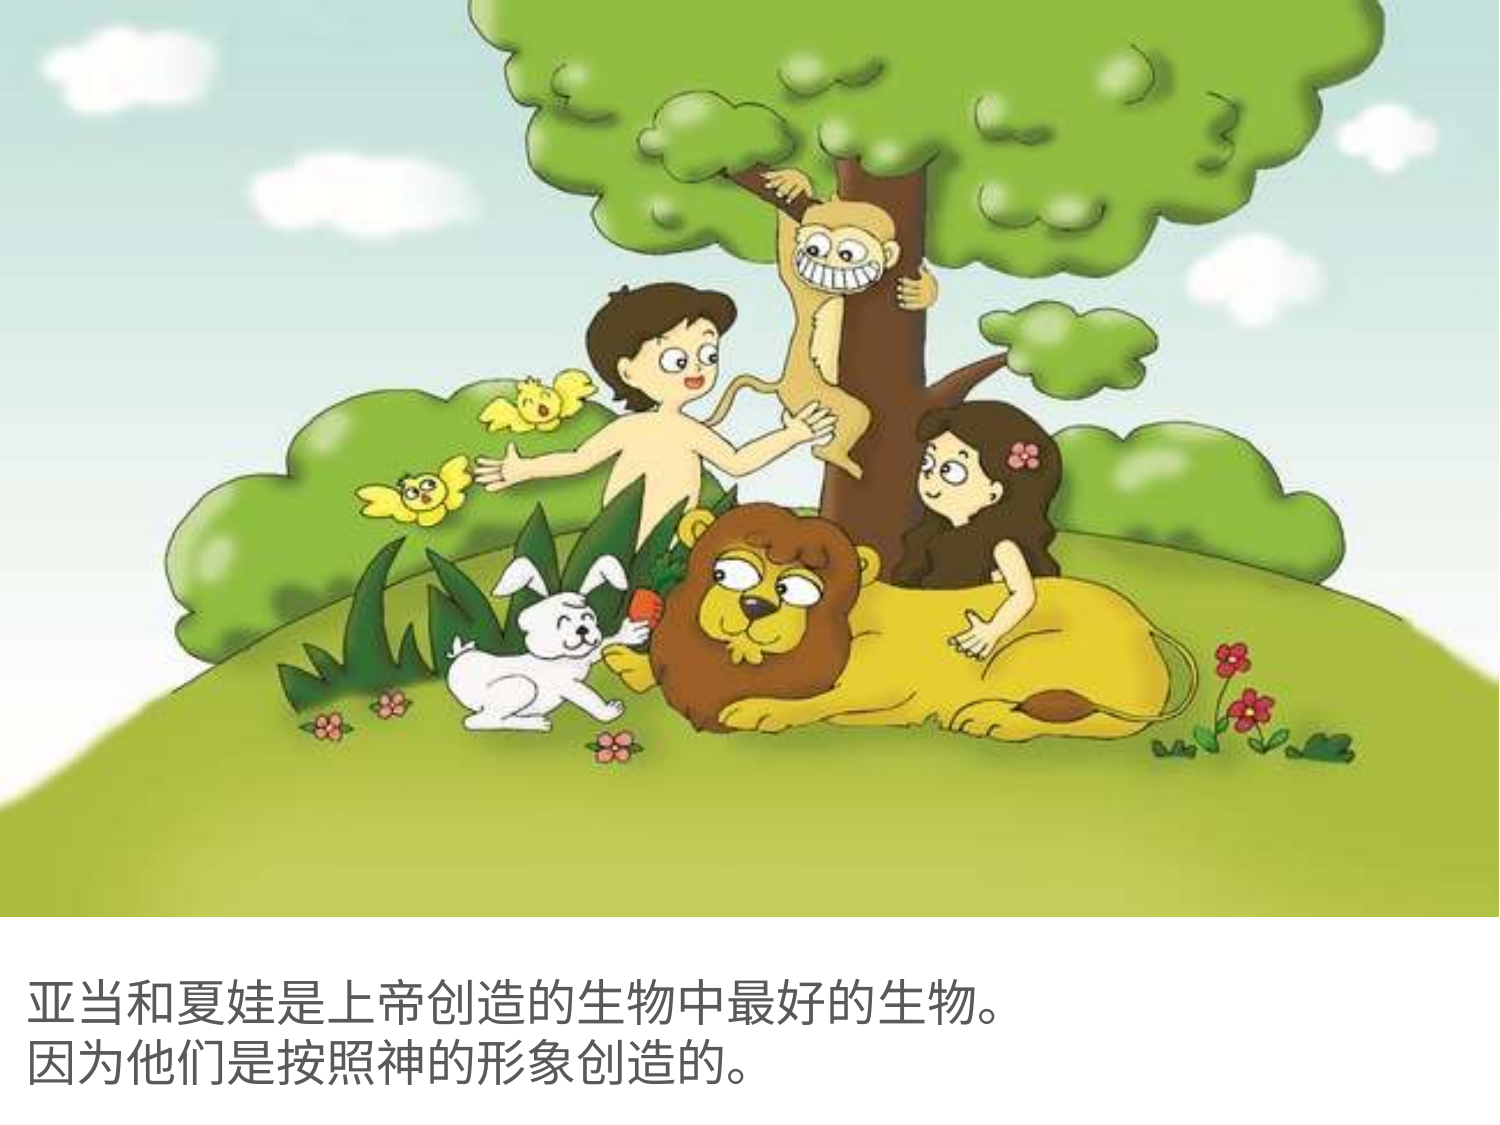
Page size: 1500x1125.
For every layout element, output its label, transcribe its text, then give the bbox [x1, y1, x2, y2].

picture [0, 0, 1499, 918]
text_box 亚当和夏娃是上帝创造的生物中最好的生物。 因为他们是按照神的形象创造的。 [11, 964, 1483, 1099]
